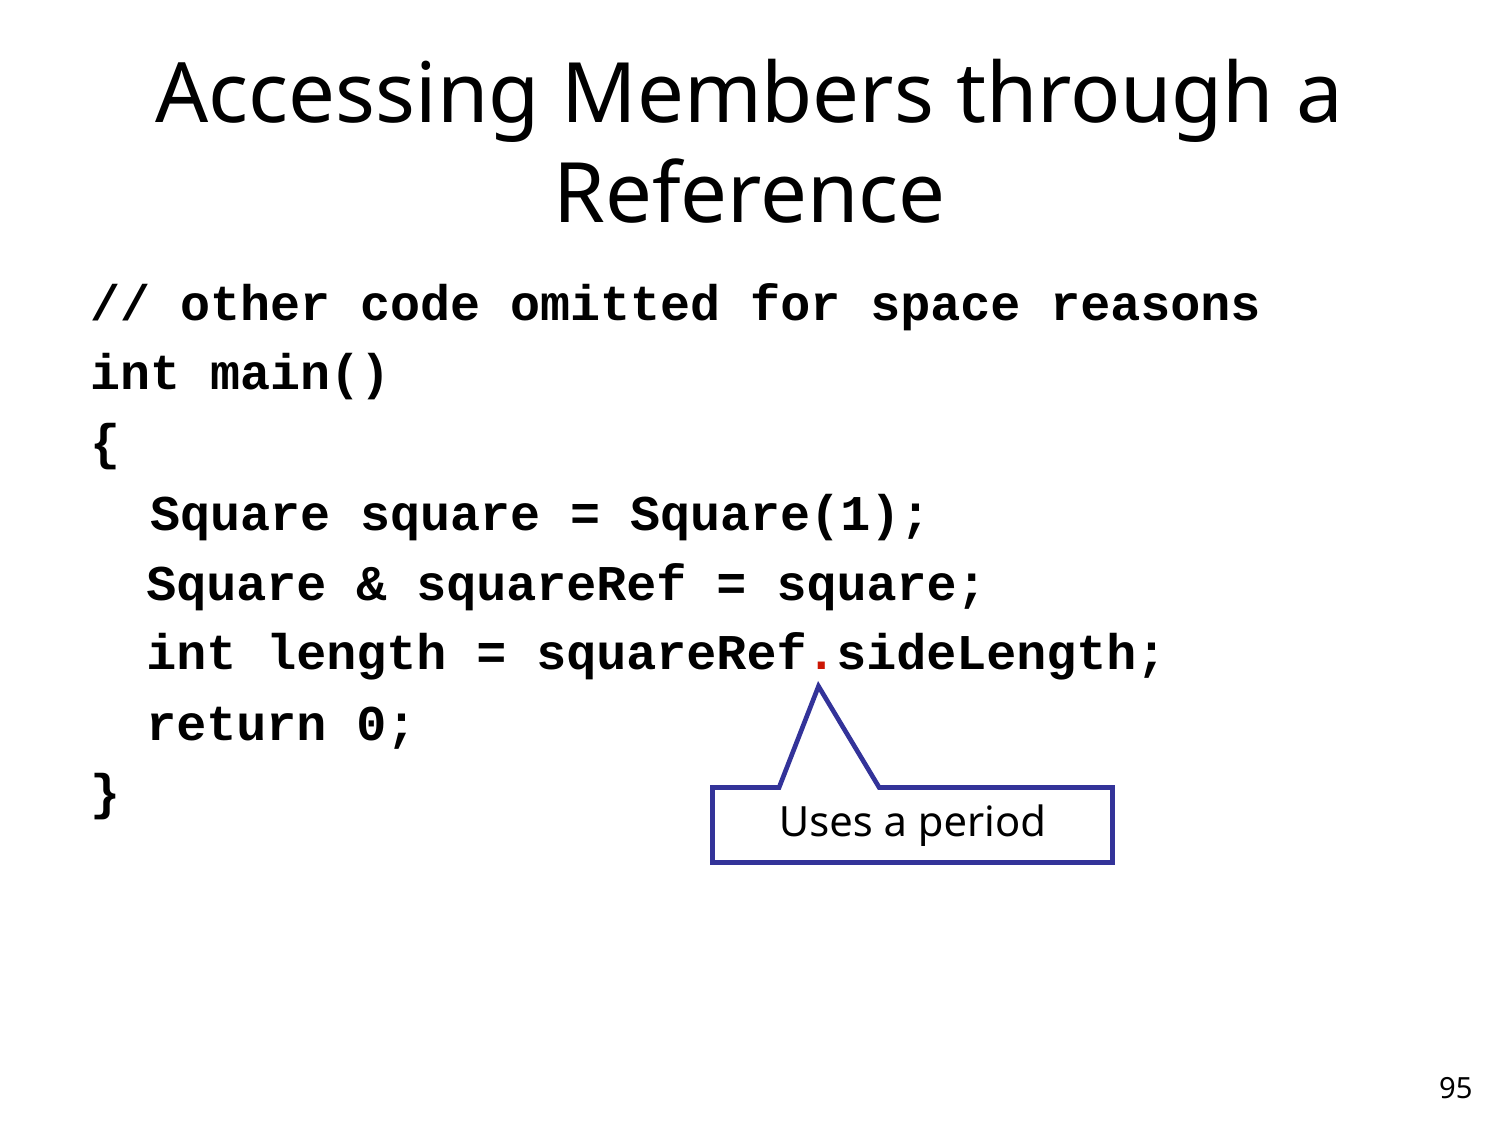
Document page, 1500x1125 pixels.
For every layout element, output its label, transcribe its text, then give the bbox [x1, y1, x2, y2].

title Accessing Members through a Reference [74, 44, 1426, 233]
text_box Uses a period [712, 686, 1113, 863]
list // other code omitted for space reasons int main() { Square square = Square(1); Square & squareRef = square; int length = squareRef.sideLength; return 0; } [74, 262, 1426, 1006]
